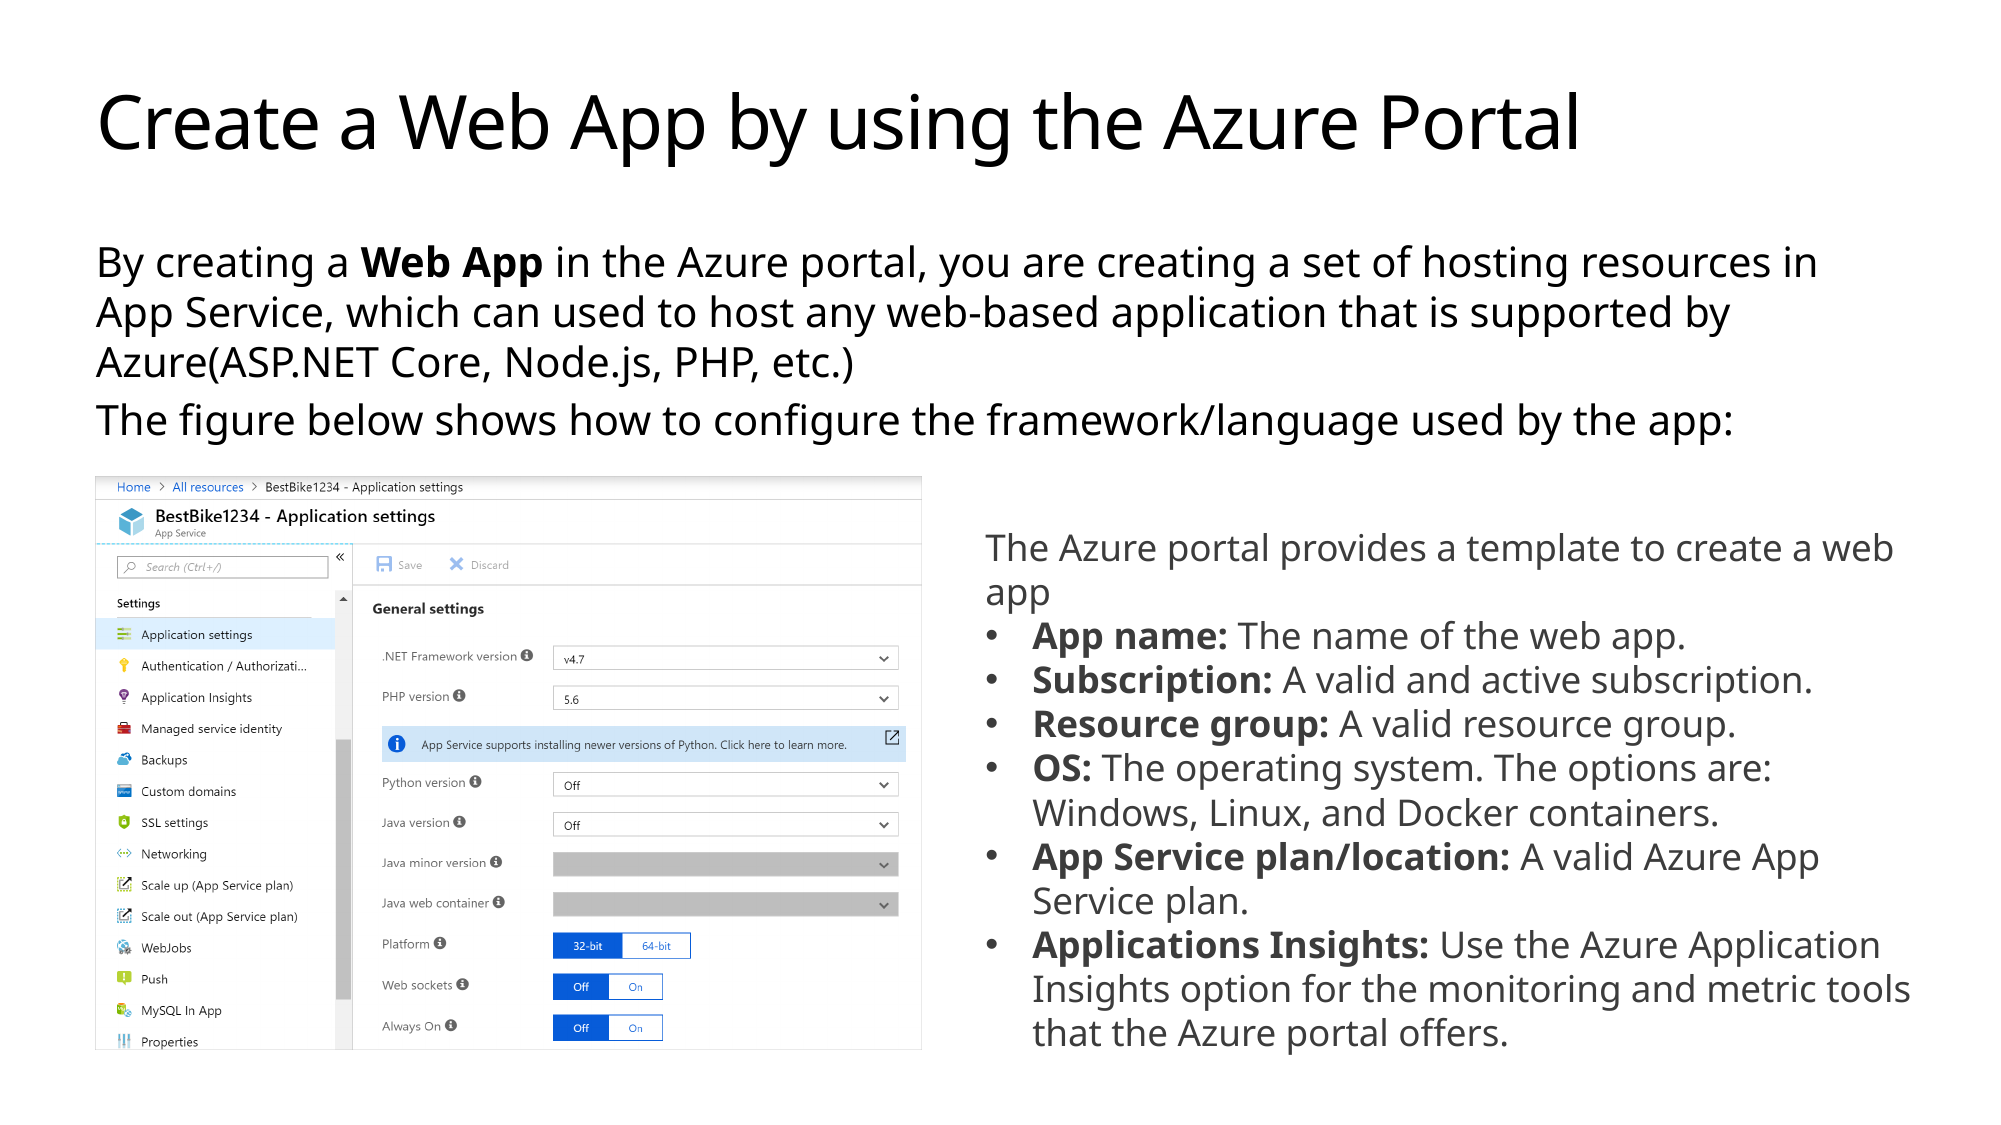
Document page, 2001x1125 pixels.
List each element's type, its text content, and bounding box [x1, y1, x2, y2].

picture [95, 476, 922, 1051]
title Create a Web App by using the Azure Portal [96, 75, 1904, 166]
list By creating a Web App in the Azure portal, you are creating a set of hosting resources in App Service, which can used to host any web-based application that is supported by Azure(ASP.NET Core, Node.js, PHP, etc.) The figure below shows how to configure the framework/language used by the app: [95, 235, 1904, 448]
text_box The Azure portal provides a template to create a web app App name: The name of the web app. Subscription: A valid and active subscription. Resource group: A valid resource group. OS: The operating system. The options are: Windows, Linux, and Docker containers. App Service plan/location: A valid Azure App Service plan. Applications Insights: Use the Azure Application Insights option for the monitoring and metric tools that the Azure portal offers. [970, 517, 1963, 1062]
